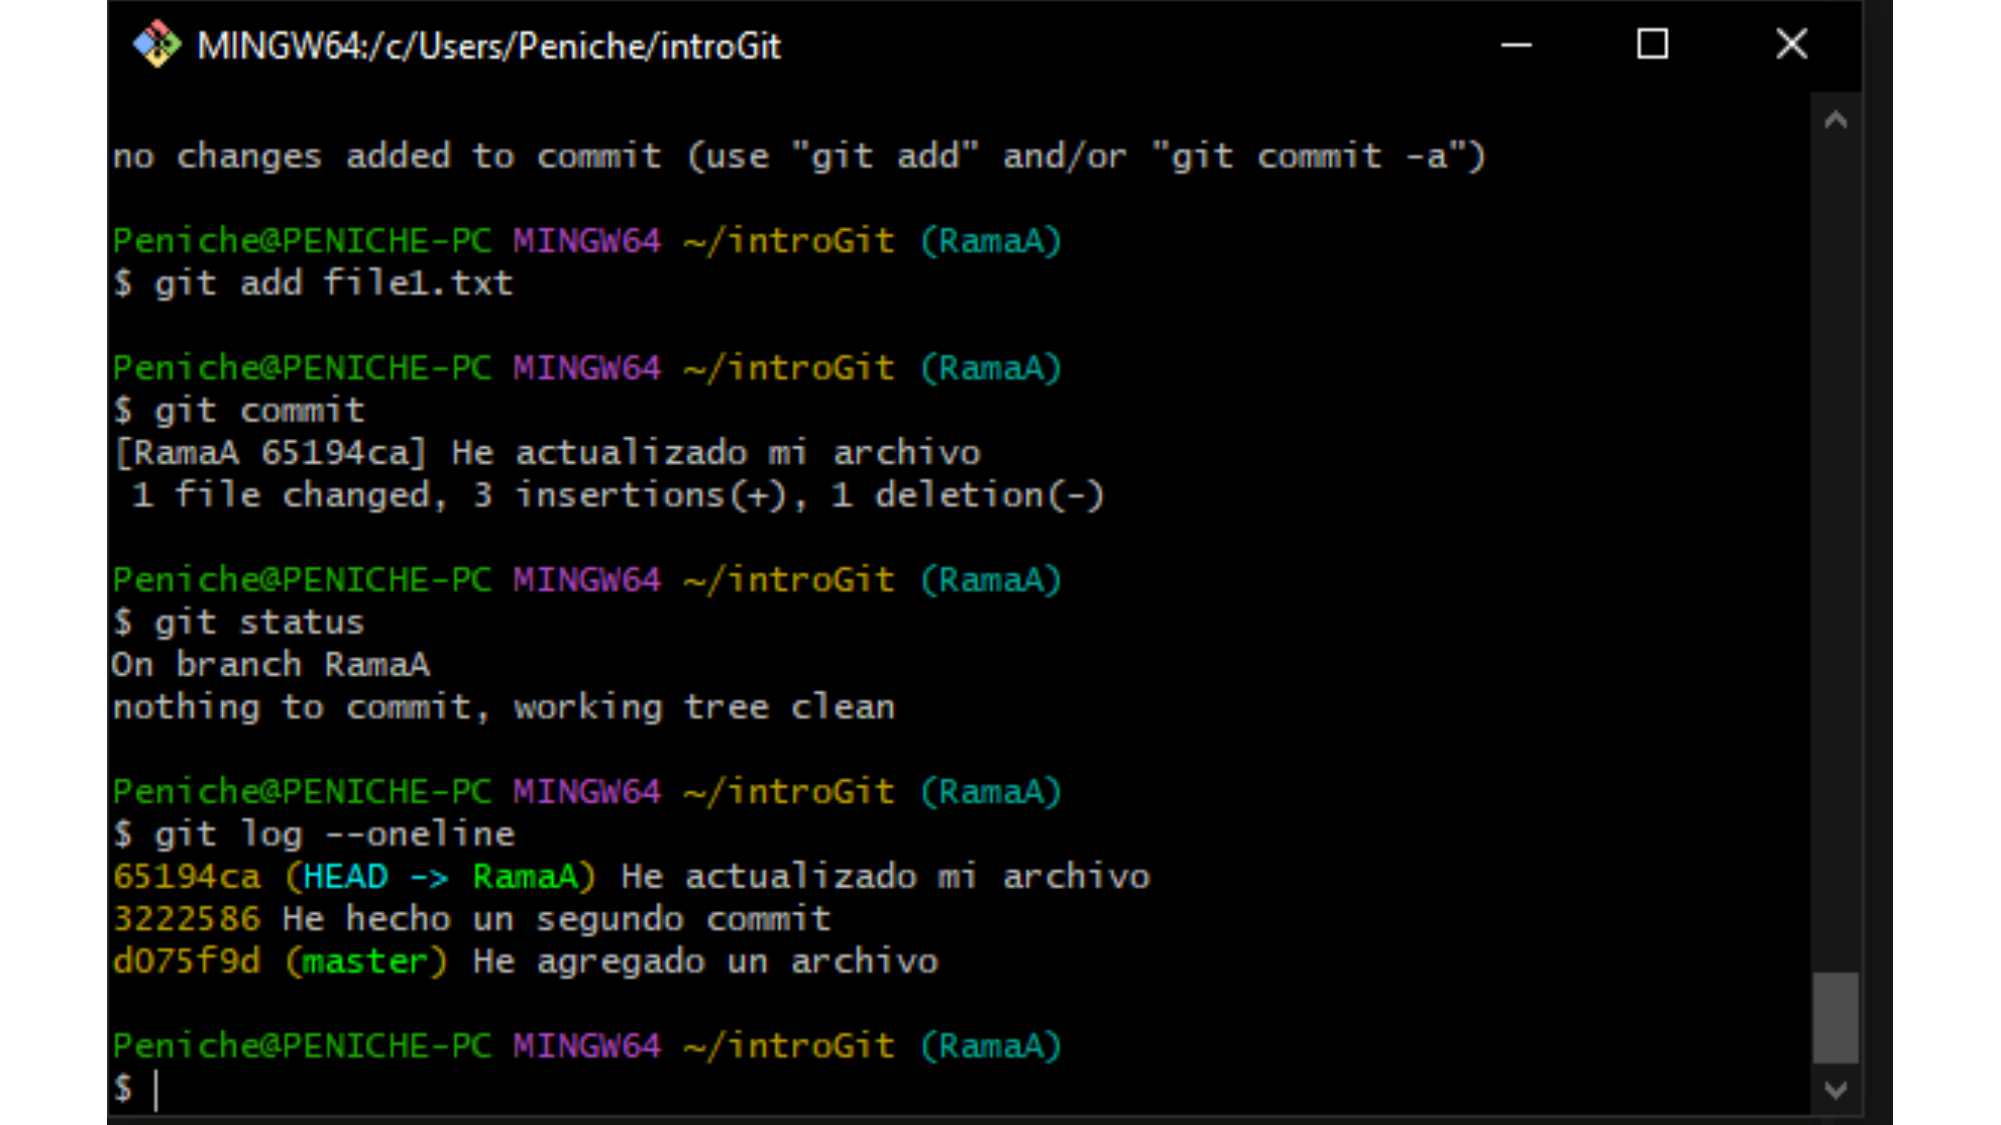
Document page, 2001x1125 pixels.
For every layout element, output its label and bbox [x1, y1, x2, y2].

picture [107, 0, 1893, 1125]
